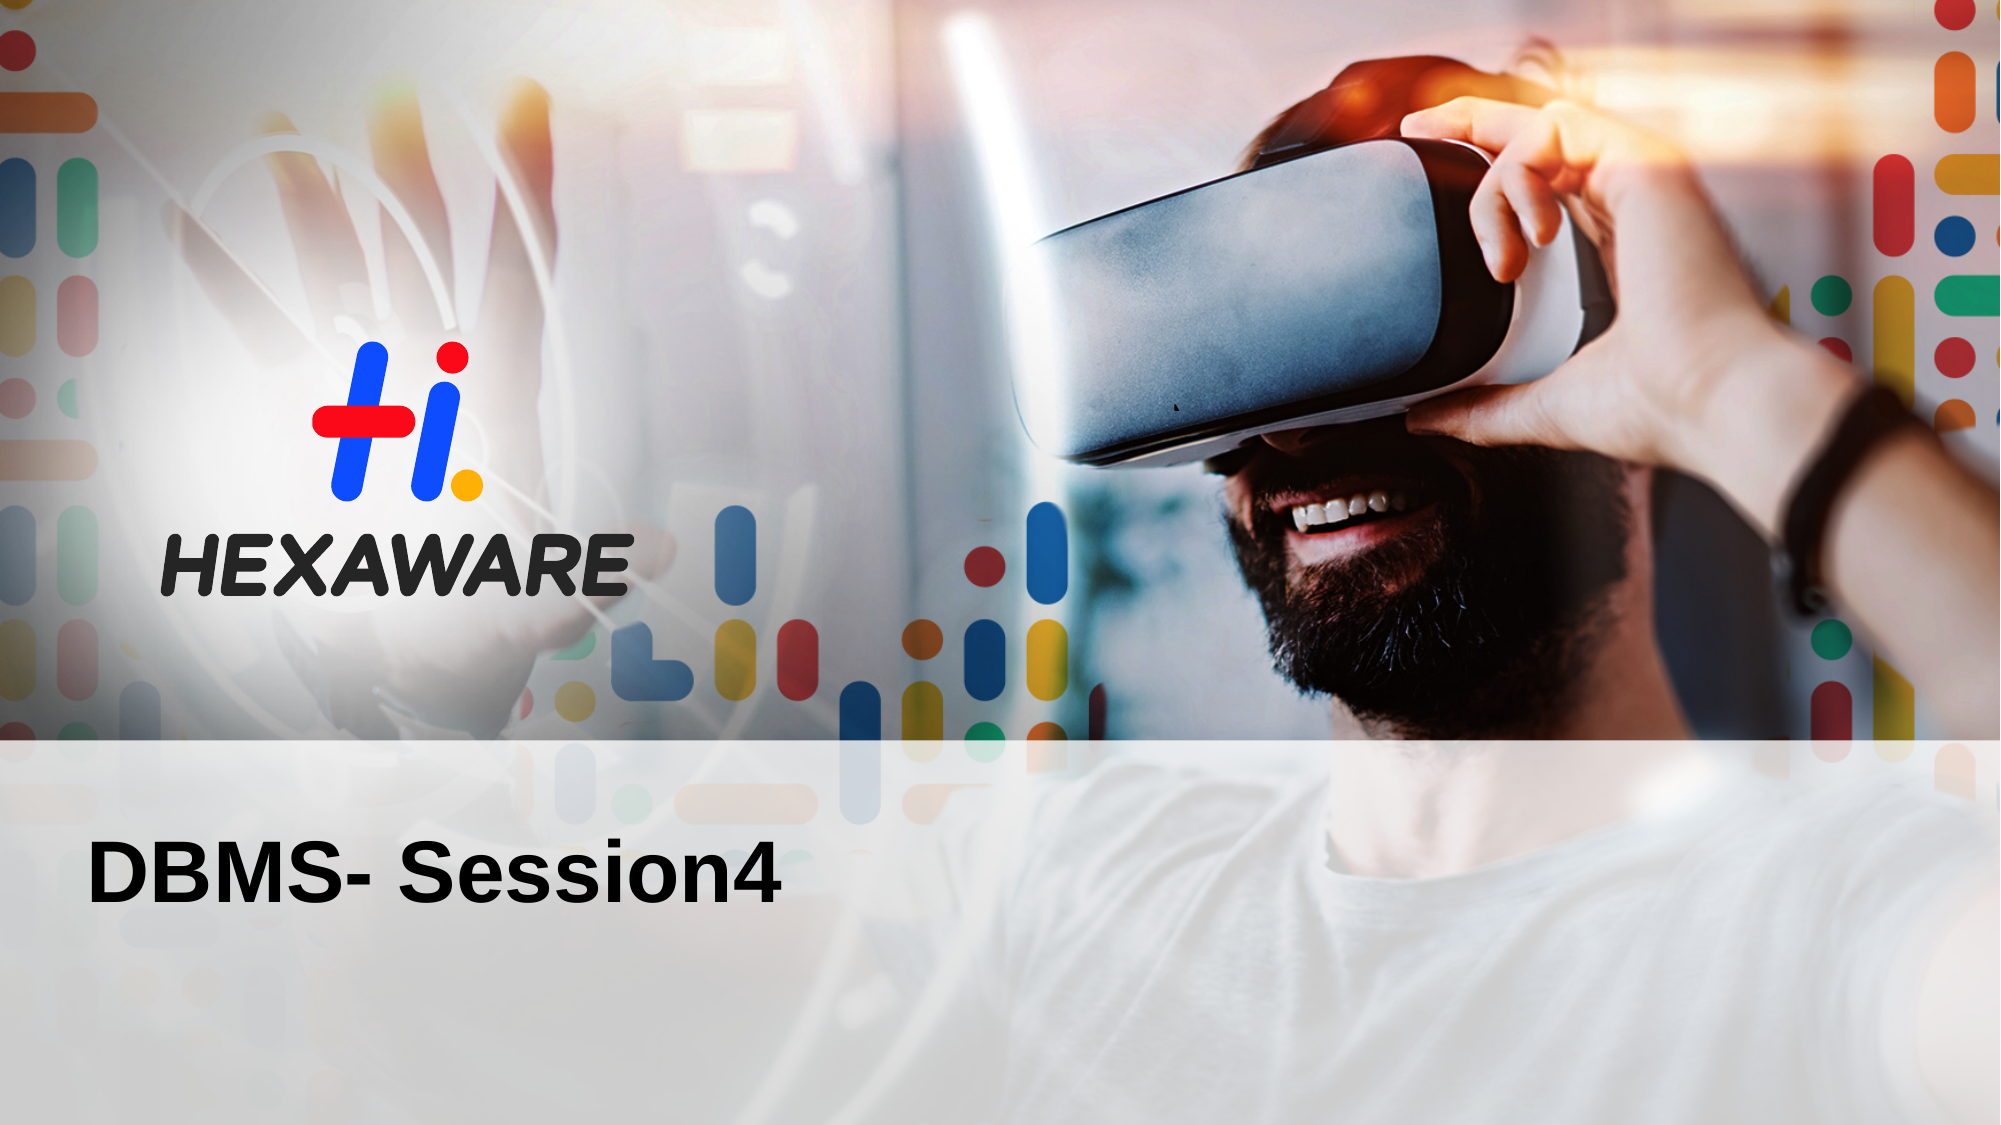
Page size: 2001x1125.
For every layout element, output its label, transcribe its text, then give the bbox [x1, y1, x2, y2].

title DBMS- Session4 [75, 773, 1940, 962]
picture [0, 0, 2001, 1125]
